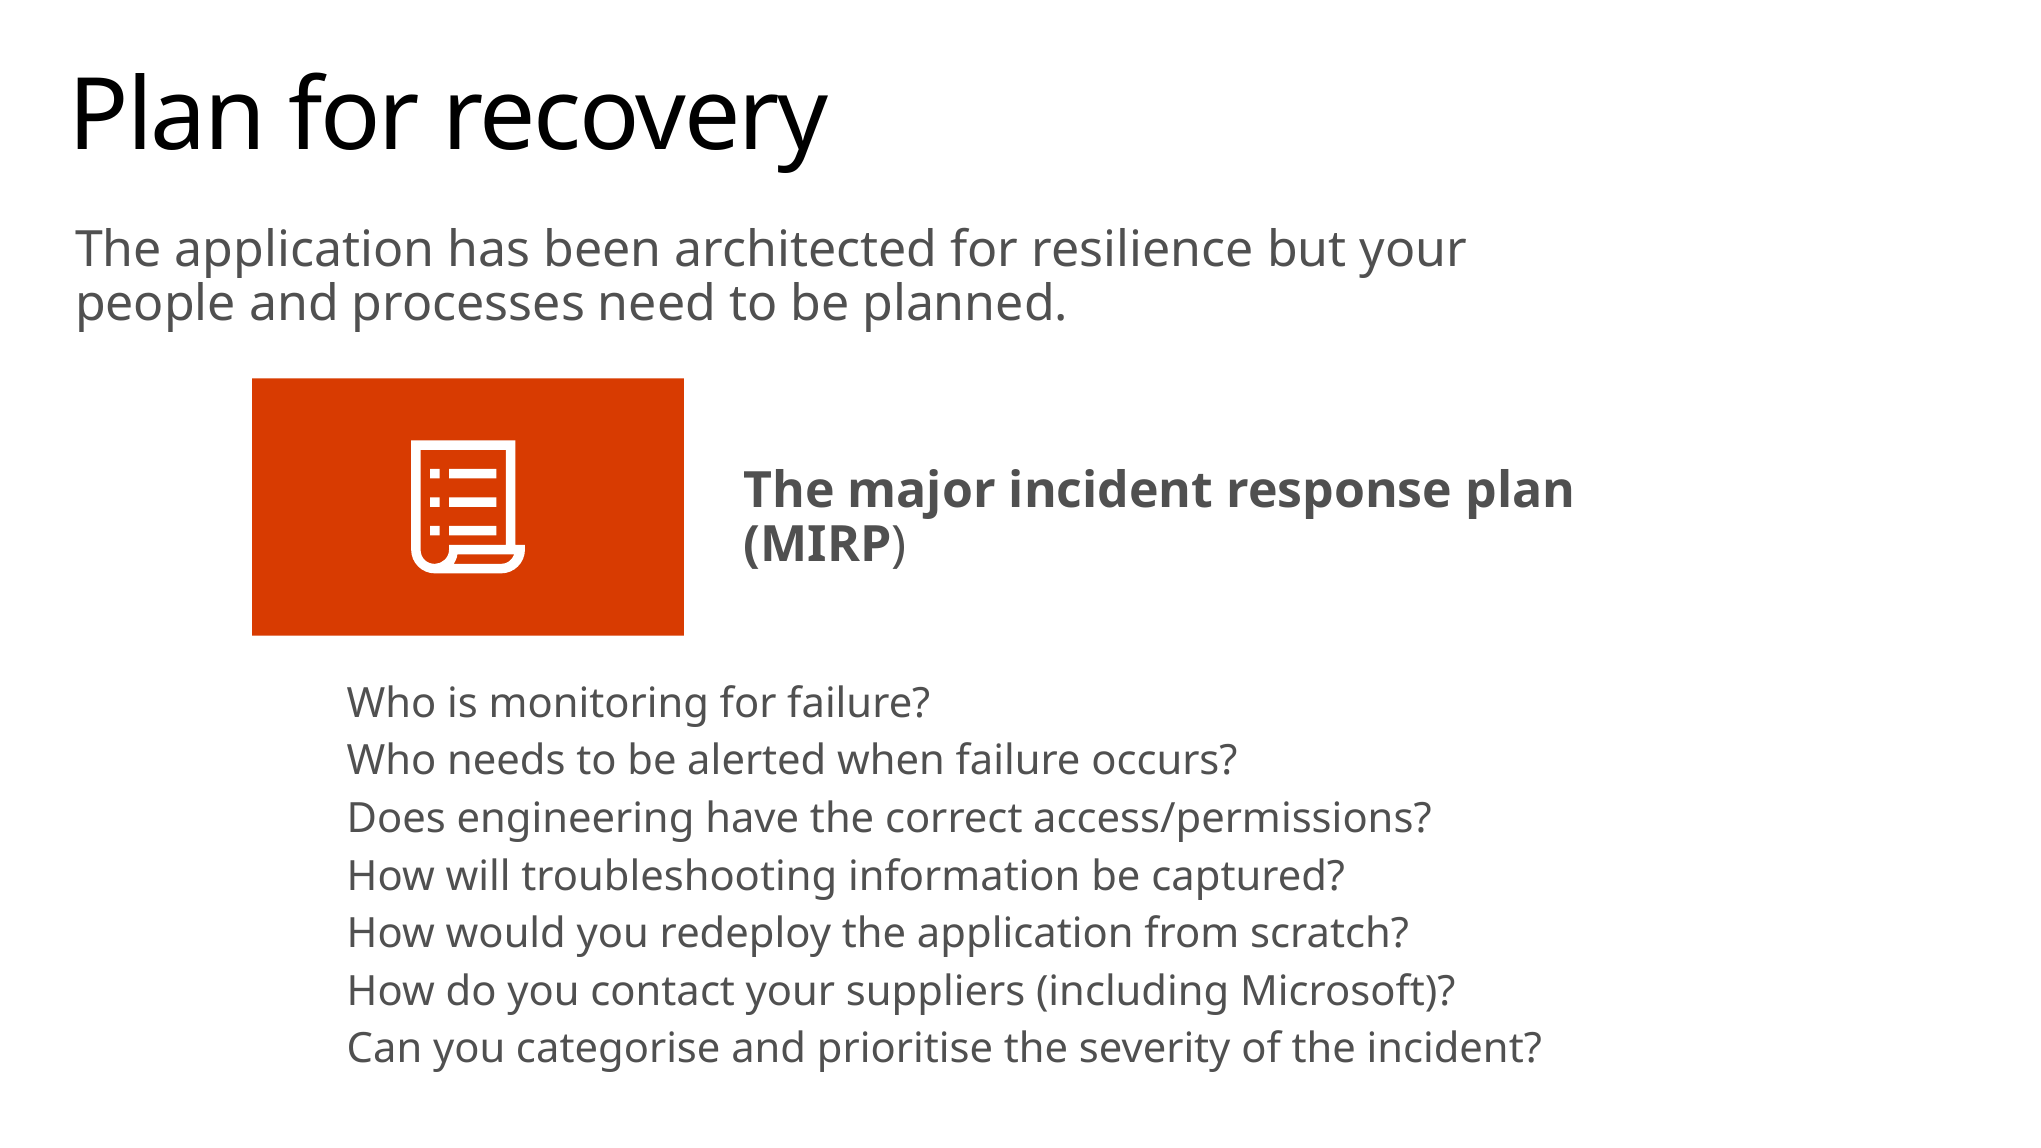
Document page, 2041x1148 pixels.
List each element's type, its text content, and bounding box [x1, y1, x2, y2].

text_box Who is monitoring for failure? Who needs to be alerted when failure occurs? Does engineering have the correct access/permissions? How will troubleshooting information be captured? How would you redeploy the application from scratch? How do you contact your suppliers (including Microsoft)? Can you categorise and prioritise the severity of the incident? [316, 657, 1573, 1096]
text_box The application has been architected for resilience but your people and processes need to be planned. [45, 198, 1647, 355]
text_box [411, 440, 525, 574]
title Plan for recovery [45, 48, 1996, 199]
text_box [251, 378, 685, 636]
text_box The major incident response plan (MIRP) [713, 440, 1754, 596]
